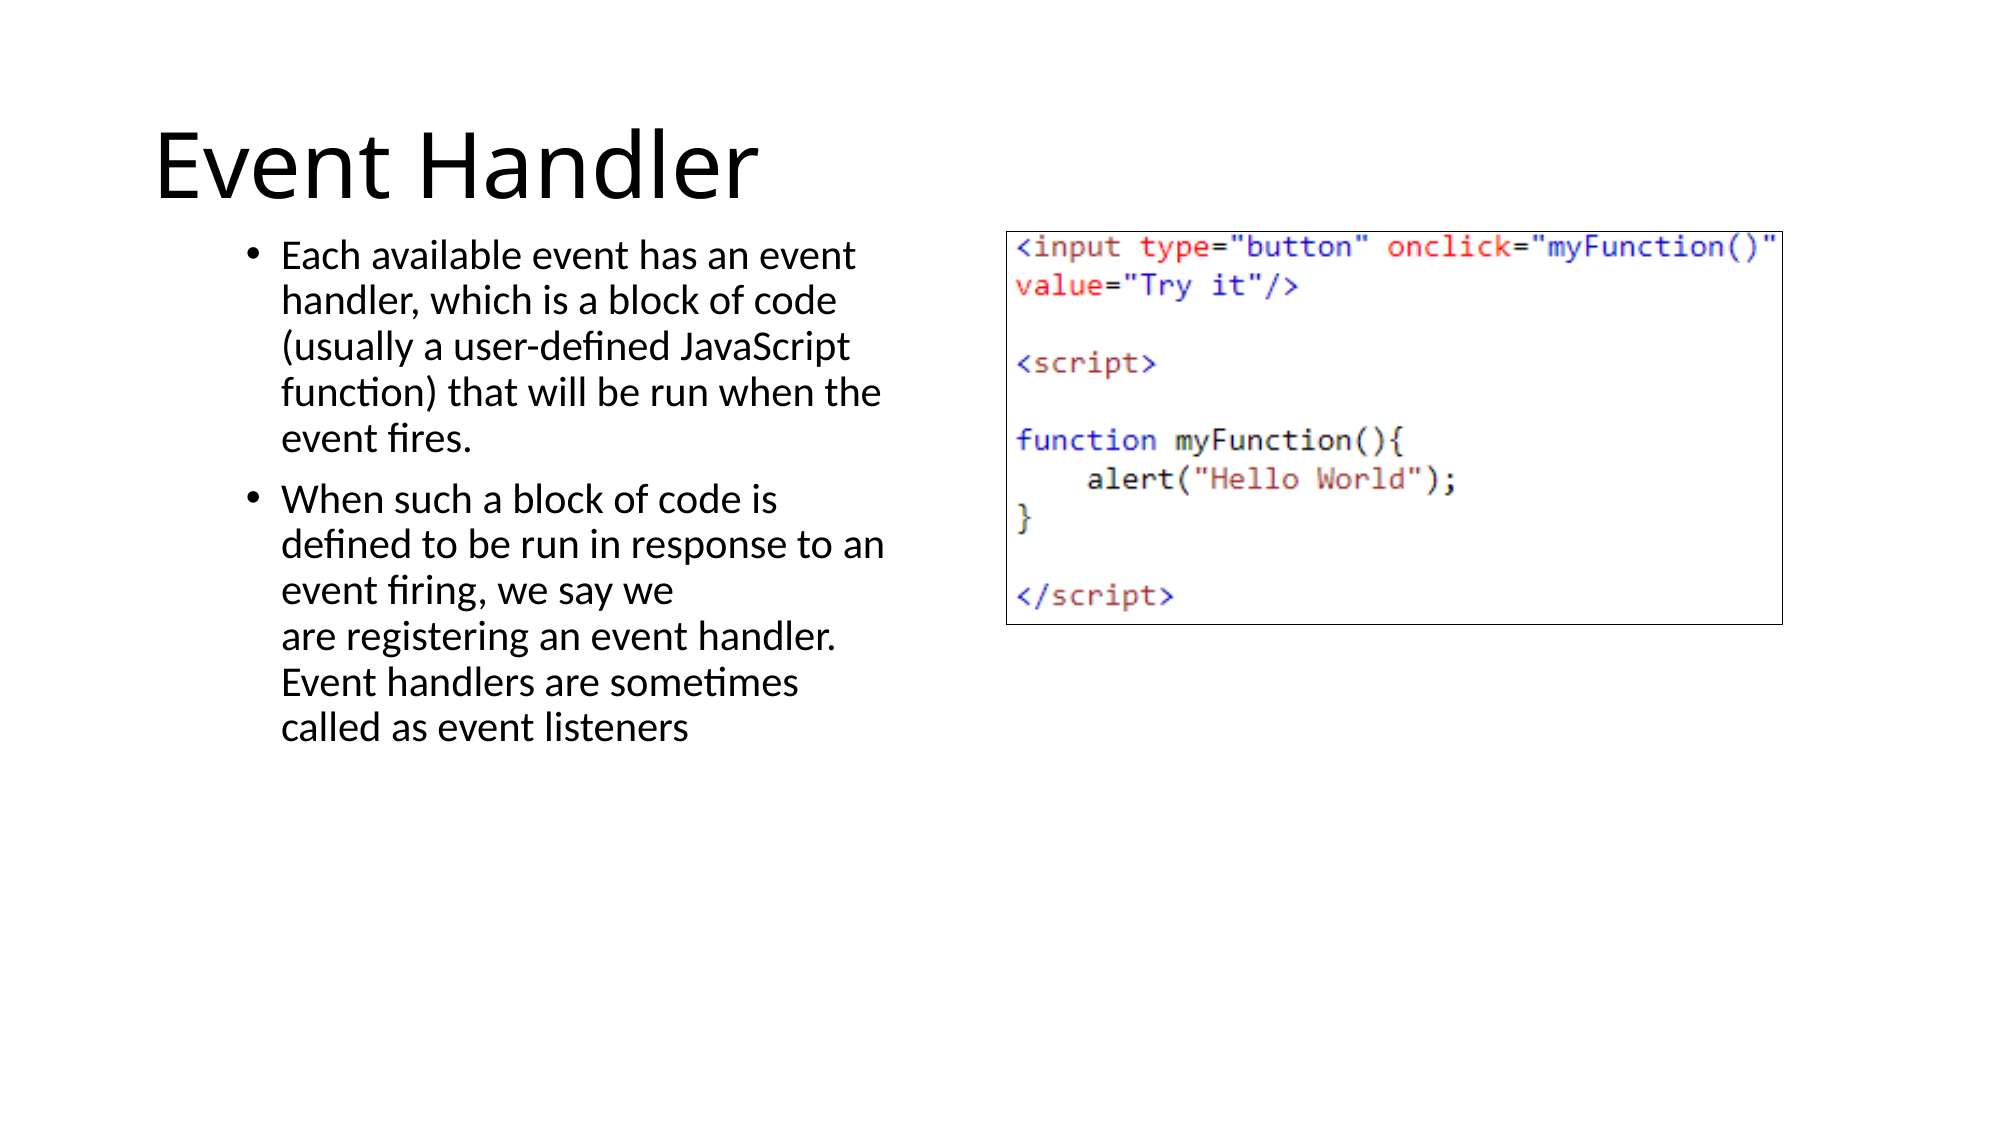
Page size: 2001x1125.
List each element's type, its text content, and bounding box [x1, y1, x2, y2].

title Event Handler [137, 59, 1863, 278]
picture [1006, 231, 1783, 625]
list Each available event has an event handler, which is a block of code (usually a user-defined JavaScript function) that will be run when the event fires. When such a block of code is defined to be run in response to an event firing, we say we are registering an event handler. Event handlers are sometimes called as event listeners [230, 224, 931, 763]
